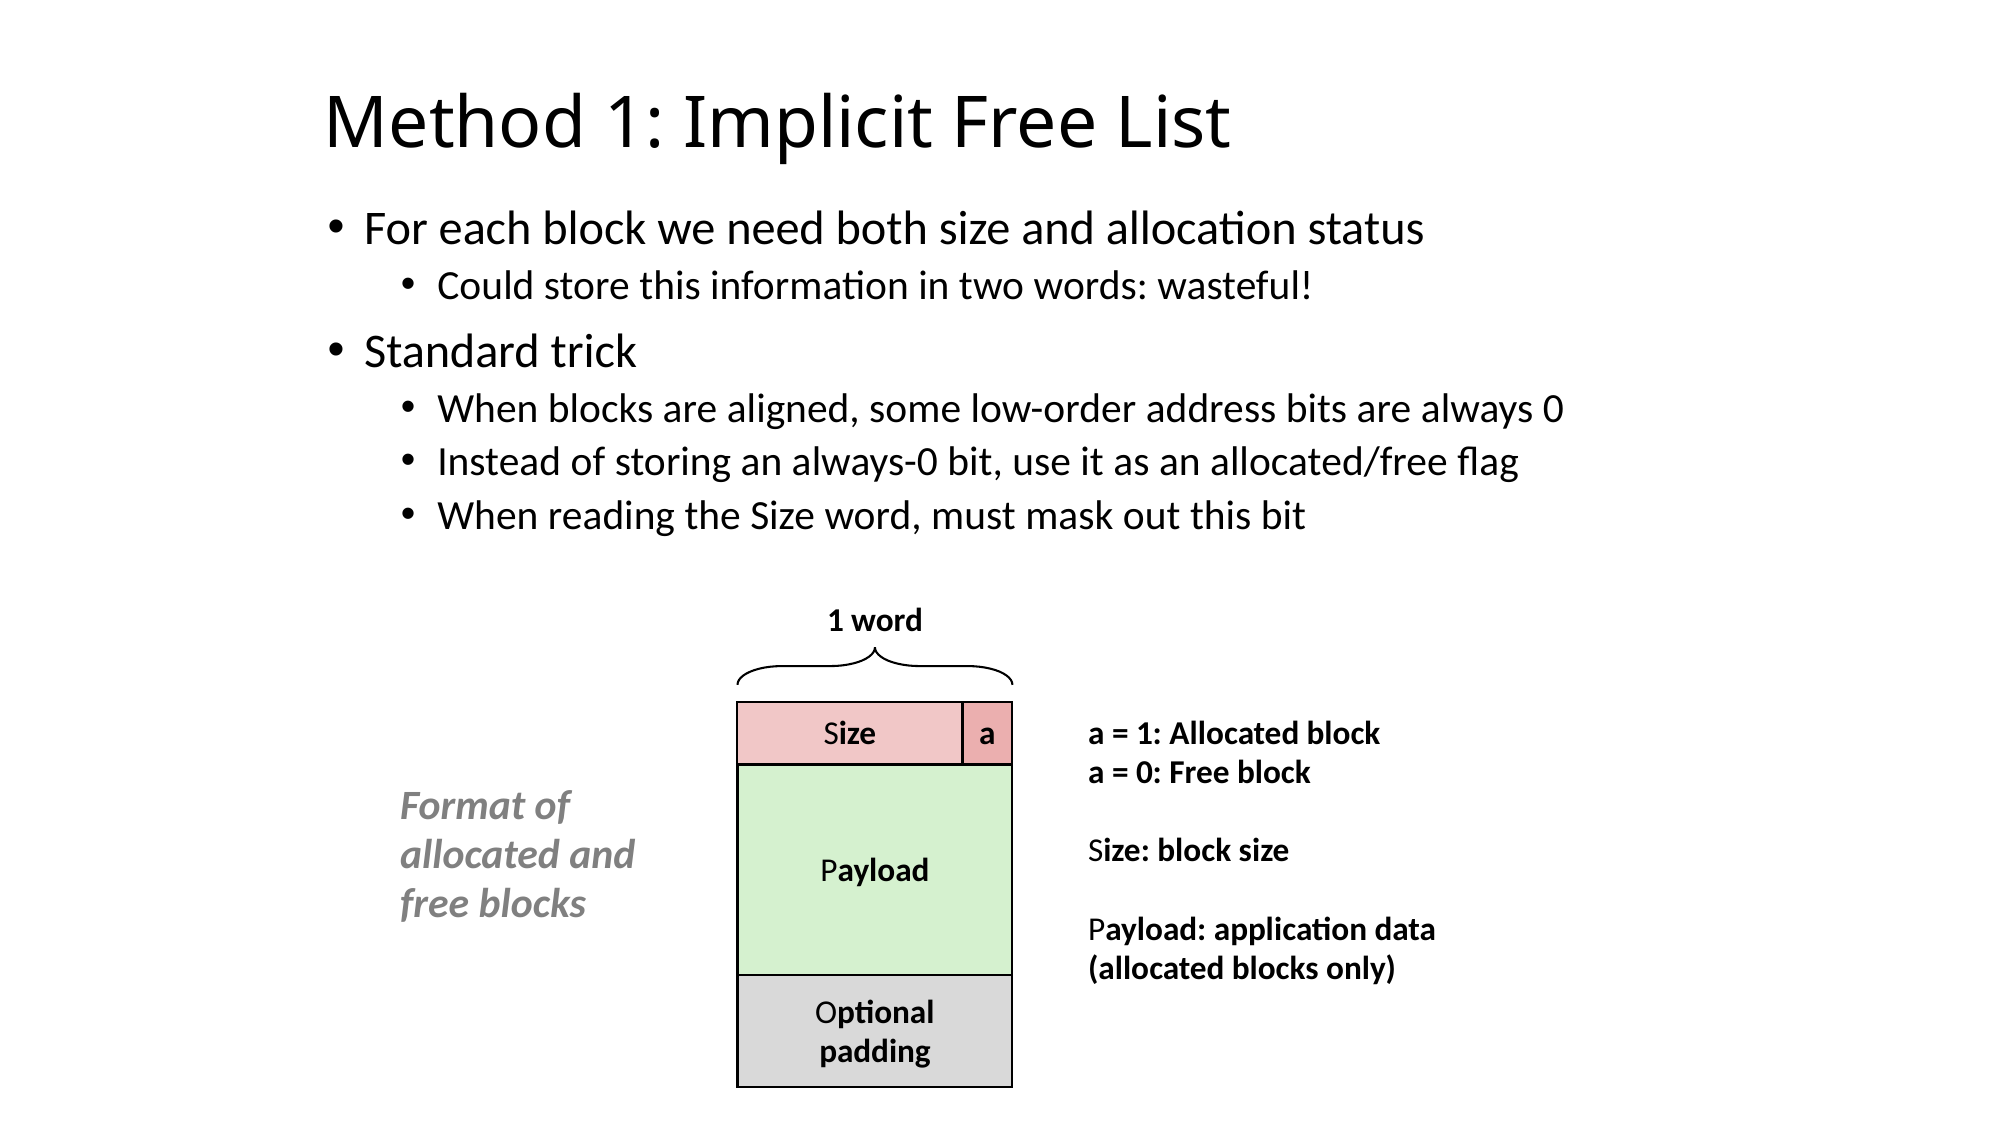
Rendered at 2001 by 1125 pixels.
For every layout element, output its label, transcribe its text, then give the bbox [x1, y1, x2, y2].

text_box 1 word [812, 592, 938, 647]
list For each block we need both size and allocation status Could store this information in two words: wasteful! Standard trick When blocks are aligned, some low-order address bits are always 0 Instead of storing an always-0 bit, use it as an allocated/free flag When reading the Size word, must mask out this bit [312, 195, 1667, 550]
text_box Format of allocated and free blocks [385, 772, 651, 935]
text_box Payload [737, 764, 1013, 975]
text_box Size [737, 702, 962, 764]
text_box Optional padding [737, 975, 1013, 1088]
title Method 1: Implicit Free List [308, 77, 1391, 172]
text_box a [962, 702, 1013, 765]
text_box [737, 647, 1013, 685]
text_box a = 1: Allocated block a = 0: Free block Size: block size Payload: application data (allocated blocks only) [1073, 705, 1452, 1034]
